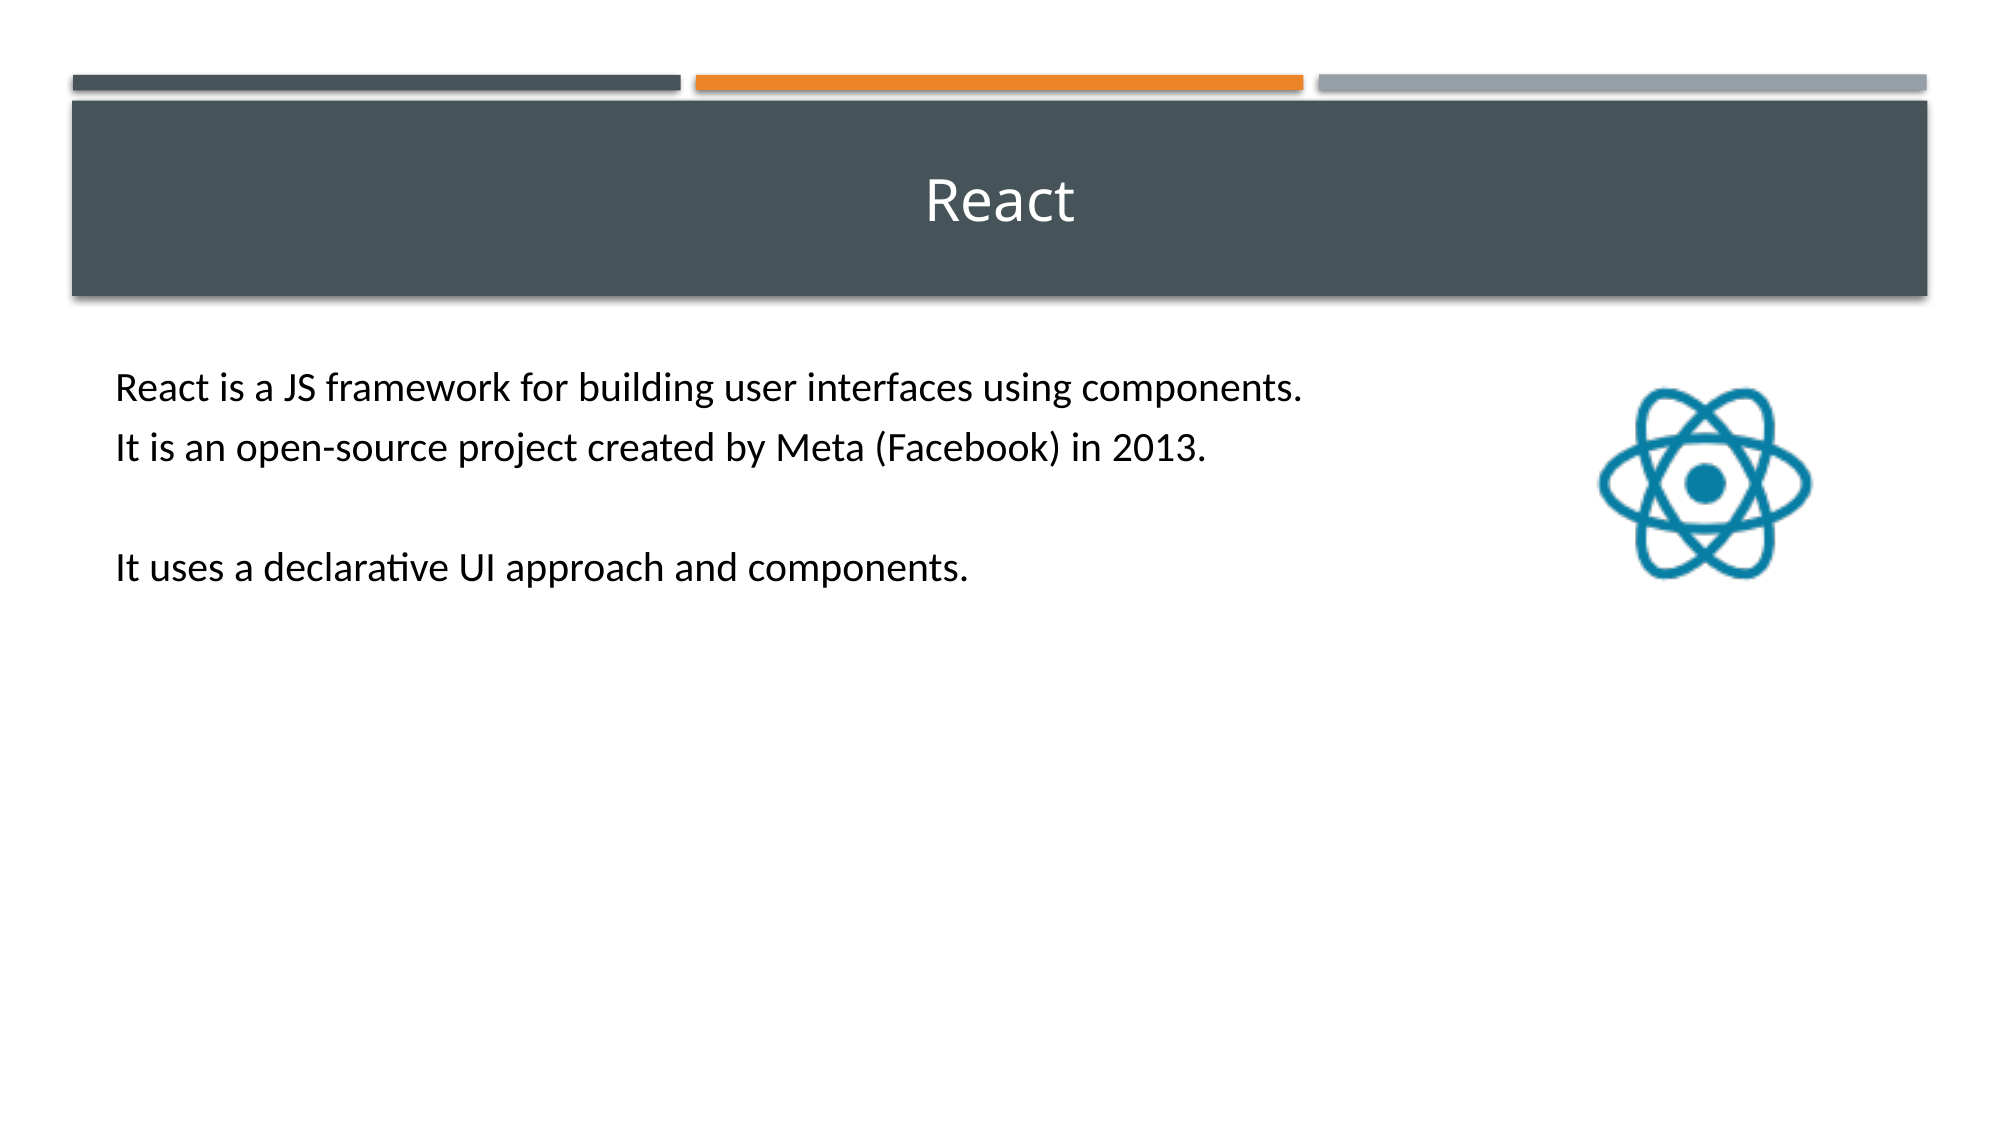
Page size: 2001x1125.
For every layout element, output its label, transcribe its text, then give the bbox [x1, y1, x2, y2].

picture [1593, 381, 1820, 588]
text_box React is a JS framework for building user interfaces using components. It is an open-source project created by Meta (Facebook) in 2013. It uses a declarative UI approach and components. [100, 342, 1319, 597]
title React [95, 152, 1905, 241]
